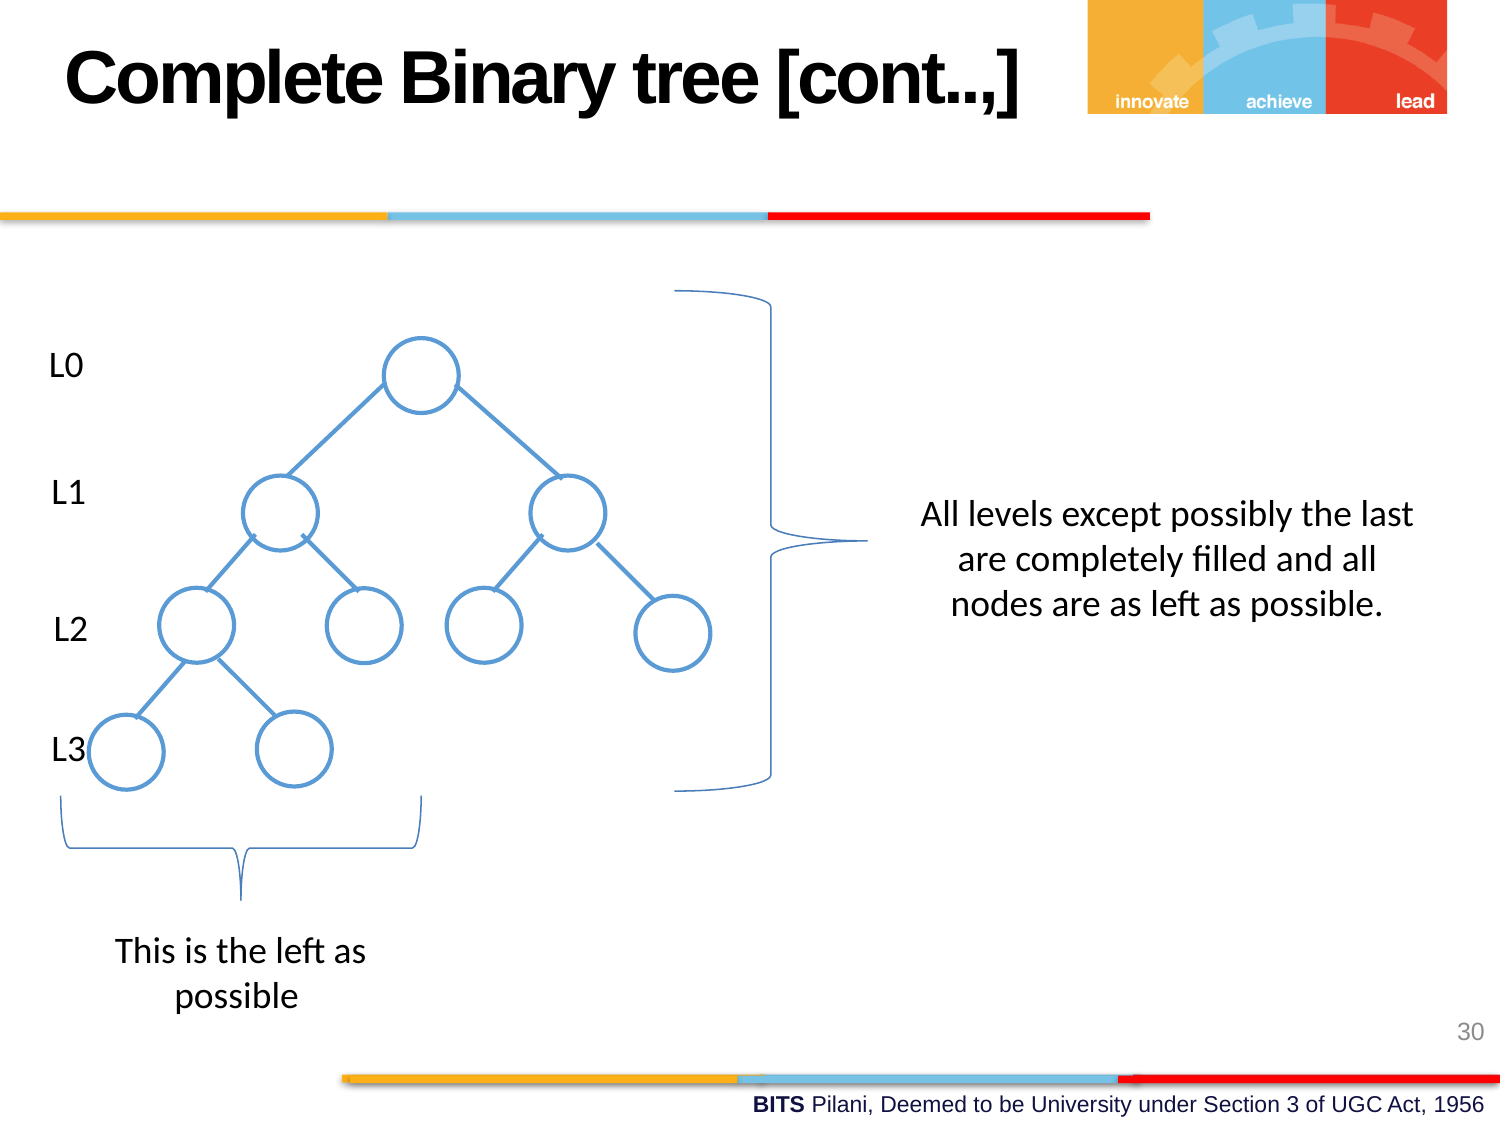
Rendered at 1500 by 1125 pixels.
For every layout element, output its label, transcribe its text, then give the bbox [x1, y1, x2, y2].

text_box [595, 541, 655, 600]
text_box [59, 795, 422, 902]
text_box [453, 382, 564, 481]
picture [1087, 0, 1448, 114]
text_box L3 [14, 718, 104, 774]
text_box [491, 533, 545, 594]
text_box L2 [16, 598, 126, 654]
text_box <number> [1149, 1000, 1500, 1061]
text_box [157, 585, 237, 665]
text_box [381, 335, 461, 416]
text_box [240, 473, 320, 553]
text_box L1 [14, 465, 124, 515]
text_box [324, 586, 404, 666]
text_box All levels except possibly the last are completely filled and all nodes are as left as possible. [894, 412, 1441, 700]
text_box [444, 585, 524, 665]
text_box This is the left as possible [84, 904, 398, 1038]
text_box [674, 289, 868, 792]
text_box [287, 382, 386, 475]
text_box [203, 533, 257, 594]
text_box [633, 593, 674, 673]
text_box [254, 709, 334, 789]
text_box L0 [11, 335, 121, 390]
text_box [86, 712, 166, 792]
text_box [216, 657, 276, 716]
text_box [300, 532, 361, 594]
text_box [133, 659, 187, 721]
text_box Complete Binary tree [cont..,] [50, 24, 1088, 213]
text_box [528, 473, 608, 553]
